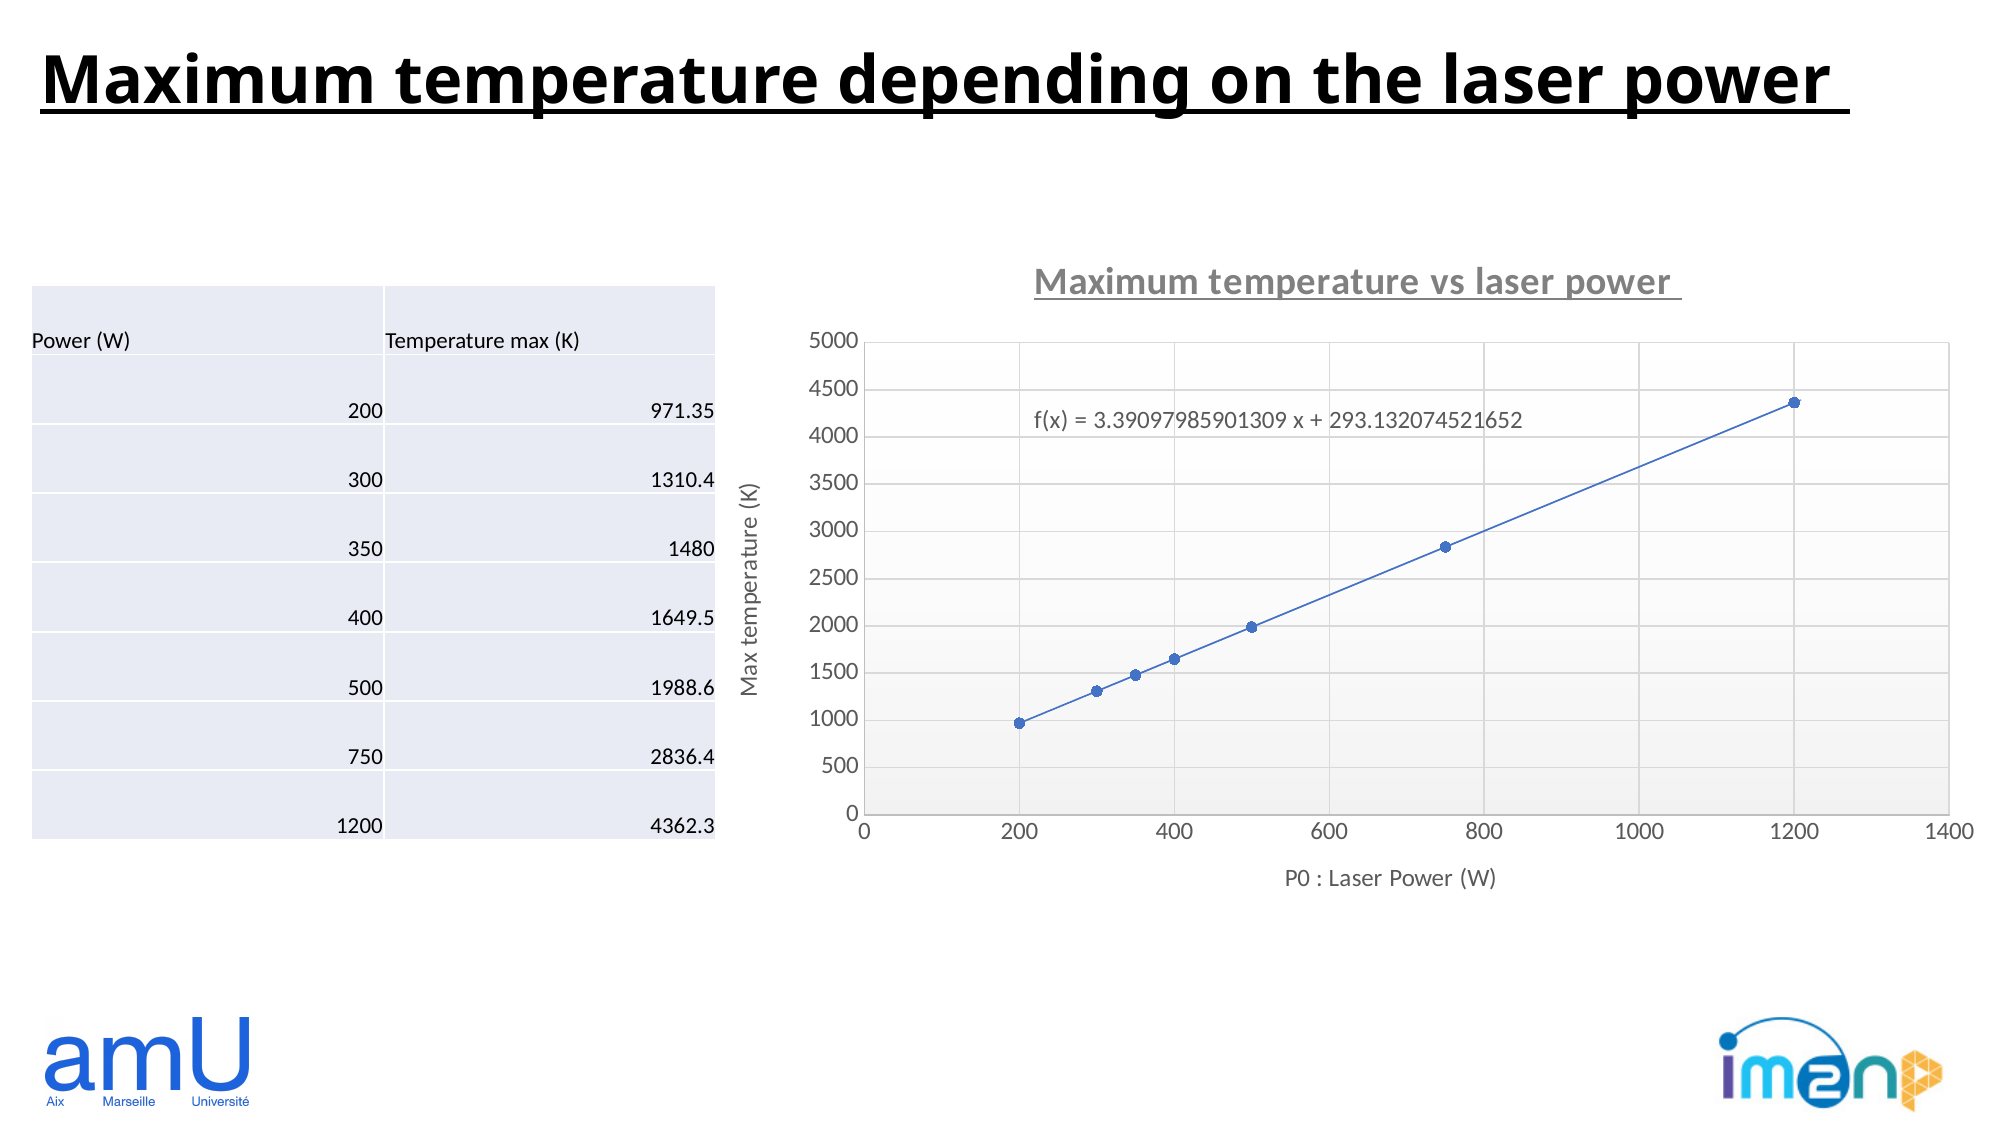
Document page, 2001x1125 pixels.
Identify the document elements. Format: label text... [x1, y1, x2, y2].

table_cell 500 [32, 633, 383, 700]
table_cell 750 [32, 702, 383, 769]
table_cell 971.35 [385, 355, 715, 423]
picture [45, 1017, 249, 1107]
table_cell 1649.5 [385, 563, 715, 631]
table_cell 300 [32, 425, 383, 492]
table_cell 1480 [385, 494, 715, 561]
table_cell 2836.4 [385, 702, 715, 769]
picture [1661, 1011, 2000, 1113]
table_cell 1310.4 [385, 425, 715, 492]
table_header Temperature max (K) [385, 286, 715, 354]
table_cell 350 [32, 494, 383, 561]
table_cell 1988.6 [385, 633, 715, 700]
chart [716, 231, 2000, 925]
title Maximum temperature depending on the laser power [25, 2, 2000, 162]
table_header Power (W) [32, 286, 383, 354]
table_cell 200 [32, 355, 383, 423]
table_cell 4362.3 [385, 771, 715, 839]
table_cell 1200 [32, 771, 383, 839]
table_cell 400 [32, 563, 383, 631]
